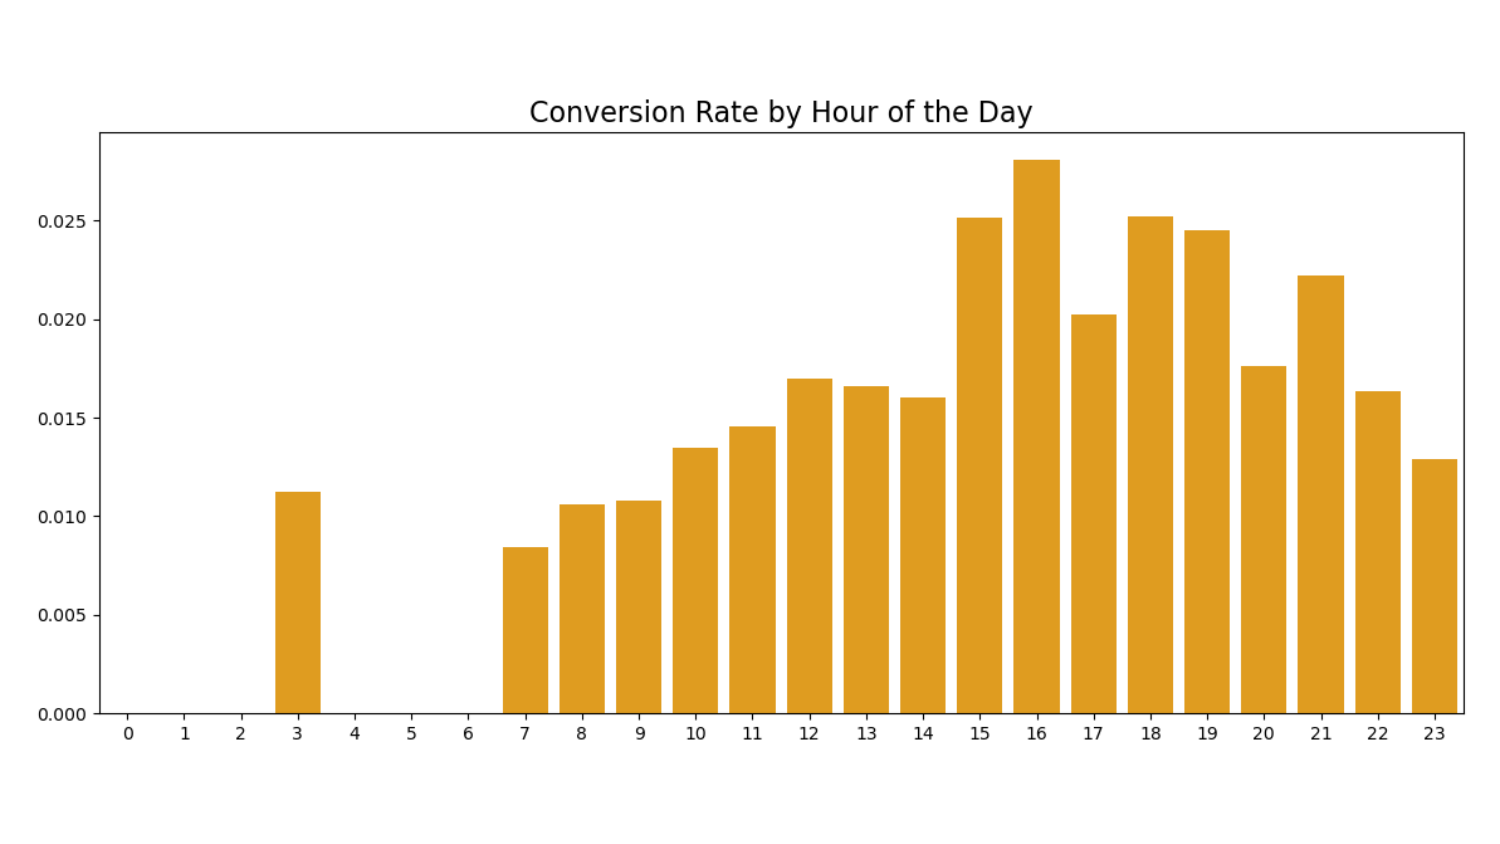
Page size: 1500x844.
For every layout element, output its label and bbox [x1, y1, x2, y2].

picture [24, 87, 1476, 757]
